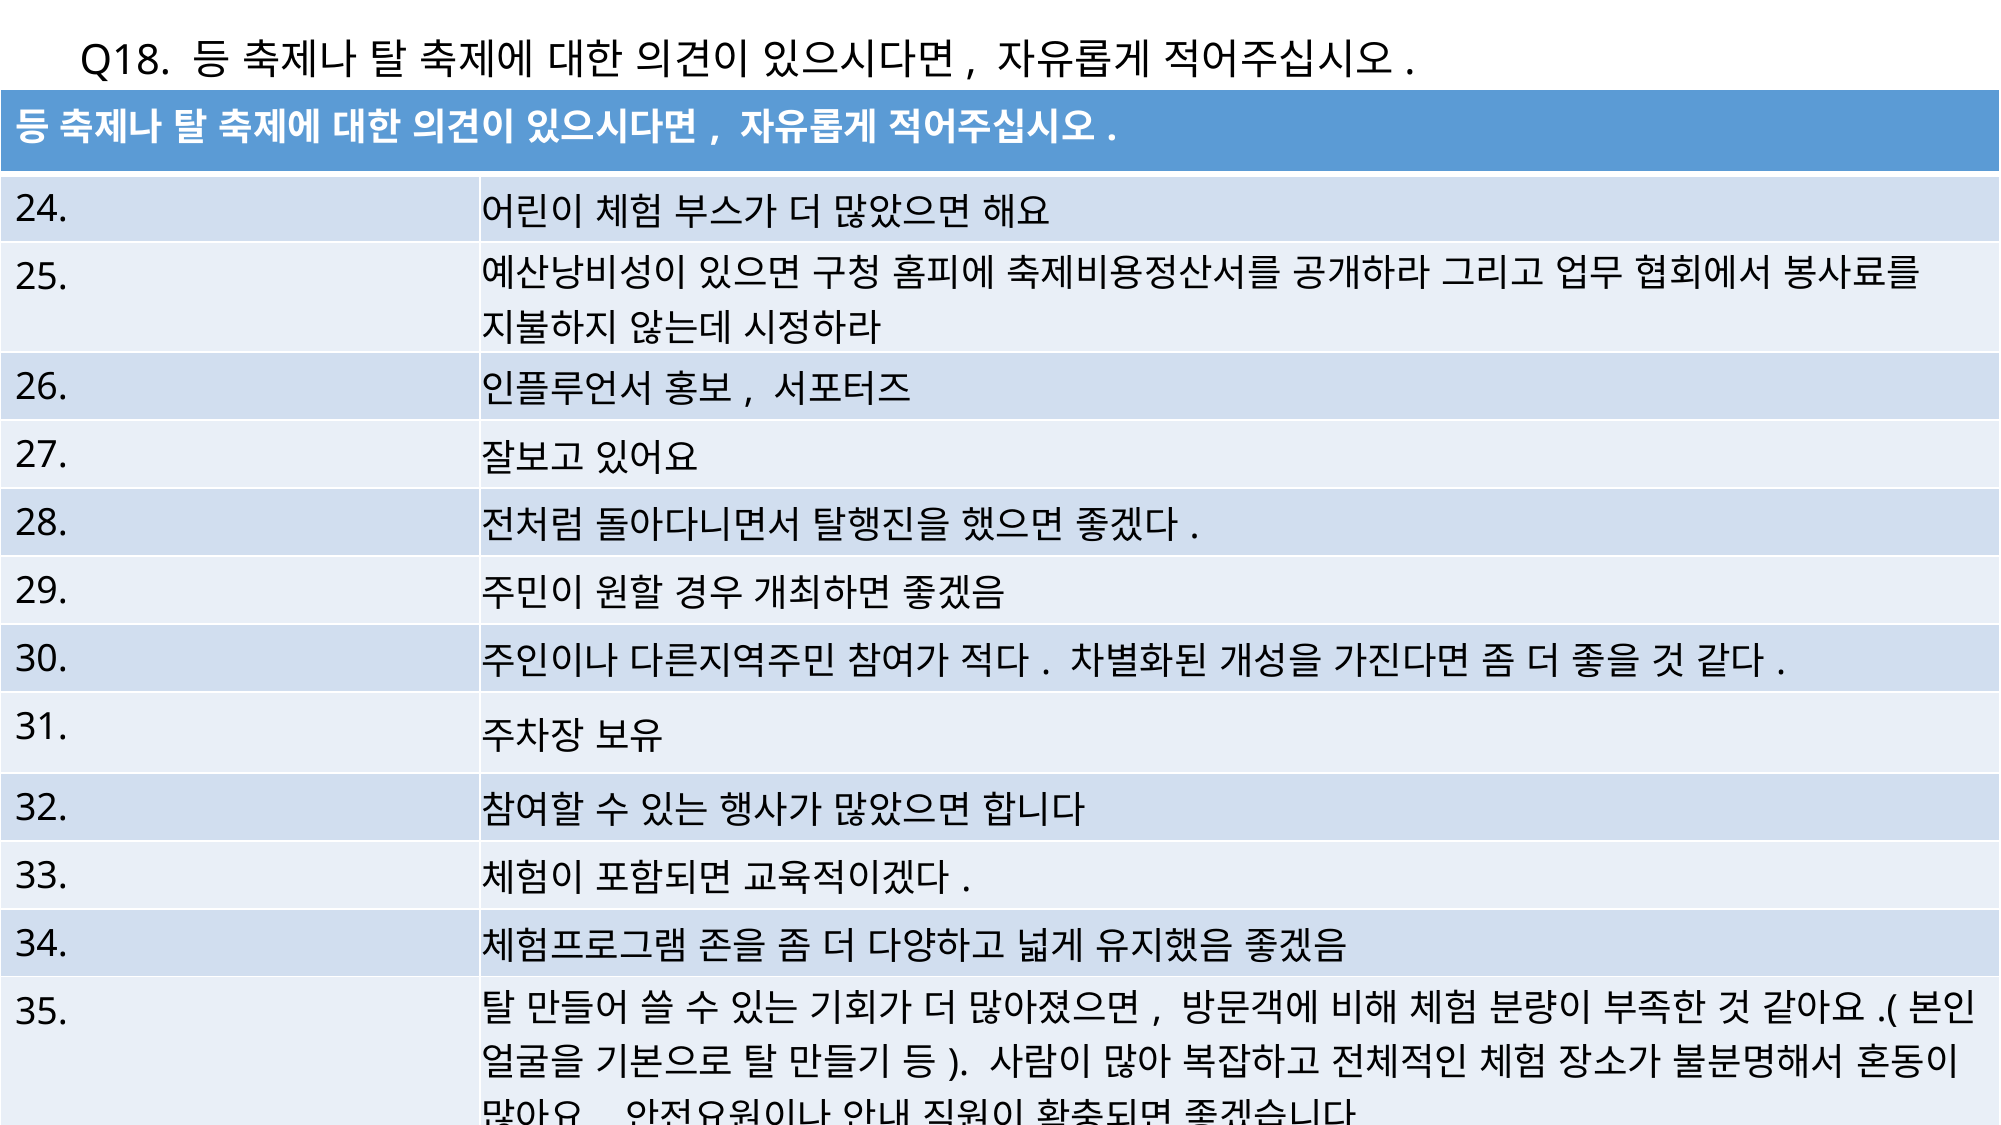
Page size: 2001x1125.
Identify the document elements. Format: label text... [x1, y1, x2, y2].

table_cell 어린이 체험 부스가 더 많았으면 해요 [481, 177, 1999, 241]
table_cell 인플루언서 홍보, 서포터즈 [481, 353, 1999, 419]
table_cell 잘보고 있어요 [481, 421, 1999, 487]
table_cell 30. [1, 625, 479, 691]
table_cell 주차장 보유 [481, 693, 1999, 772]
table_cell 주민이 원할 경우 개최하면 좋겠음 [481, 557, 1999, 623]
table_header 등 축제나 탈 축제에 대한 의견이 있으시다면, 자유롭게 적어주십시오. [1, 90, 1999, 171]
table_cell 24. [1, 177, 479, 241]
table_cell 25. [1, 243, 479, 351]
table_cell 29. [1, 557, 479, 623]
text_box Q18. 등 축제나 탈 축제에 대한 의견이 있으시다면, 자유롭게 적어주십시오. [64, 25, 1431, 91]
table_cell 28. [1, 489, 479, 555]
table_cell 주인이나 다른지역주민 참여가 적다. 차별화된 개성을 가진다면 좀 더 좋을 것 같다. [481, 625, 1999, 691]
table_cell 31. [1, 693, 479, 772]
table_cell 26. [1, 353, 479, 419]
table_cell 35. [1, 977, 479, 1125]
table_cell 탈 만들어 쓸 수 있는 기회가 더 많아졌으면, 방문객에 비해 체험 분량이 부족한 것 같아요.(본인 얼굴을 기본으로 탈 만들기 등). 사람이 많아 복잡하고 전체적인 체험 장소가 불분명해서 혼동이 많아요. 안전요원이나 안내 직원이 확충되면 좋겠습니다. [481, 977, 1999, 1125]
table_cell 27. [1, 421, 479, 487]
table_cell 32. [1, 774, 479, 840]
table_cell 예산낭비성이 있으면 구청 홈피에 축제비용정산서를 공개하라 그리고 업무 협회에서 봉사료를 지불하지 않는데 시정하라 [481, 243, 1999, 351]
table_cell 체험이 포함되면 교육적이겠다. [481, 842, 1999, 908]
table_cell 체험프로그램 존을 좀 더 다양하고 넓게 유지했음 좋겠음 [481, 910, 1999, 976]
table_cell 참여할 수 있는 행사가 많았으면 합니다 [481, 774, 1999, 840]
table_cell 34. [1, 910, 479, 976]
table_cell 전처럼 돌아다니면서 탈행진을 했으면 좋겠다. [481, 489, 1999, 555]
table_cell 33. [1, 842, 479, 908]
